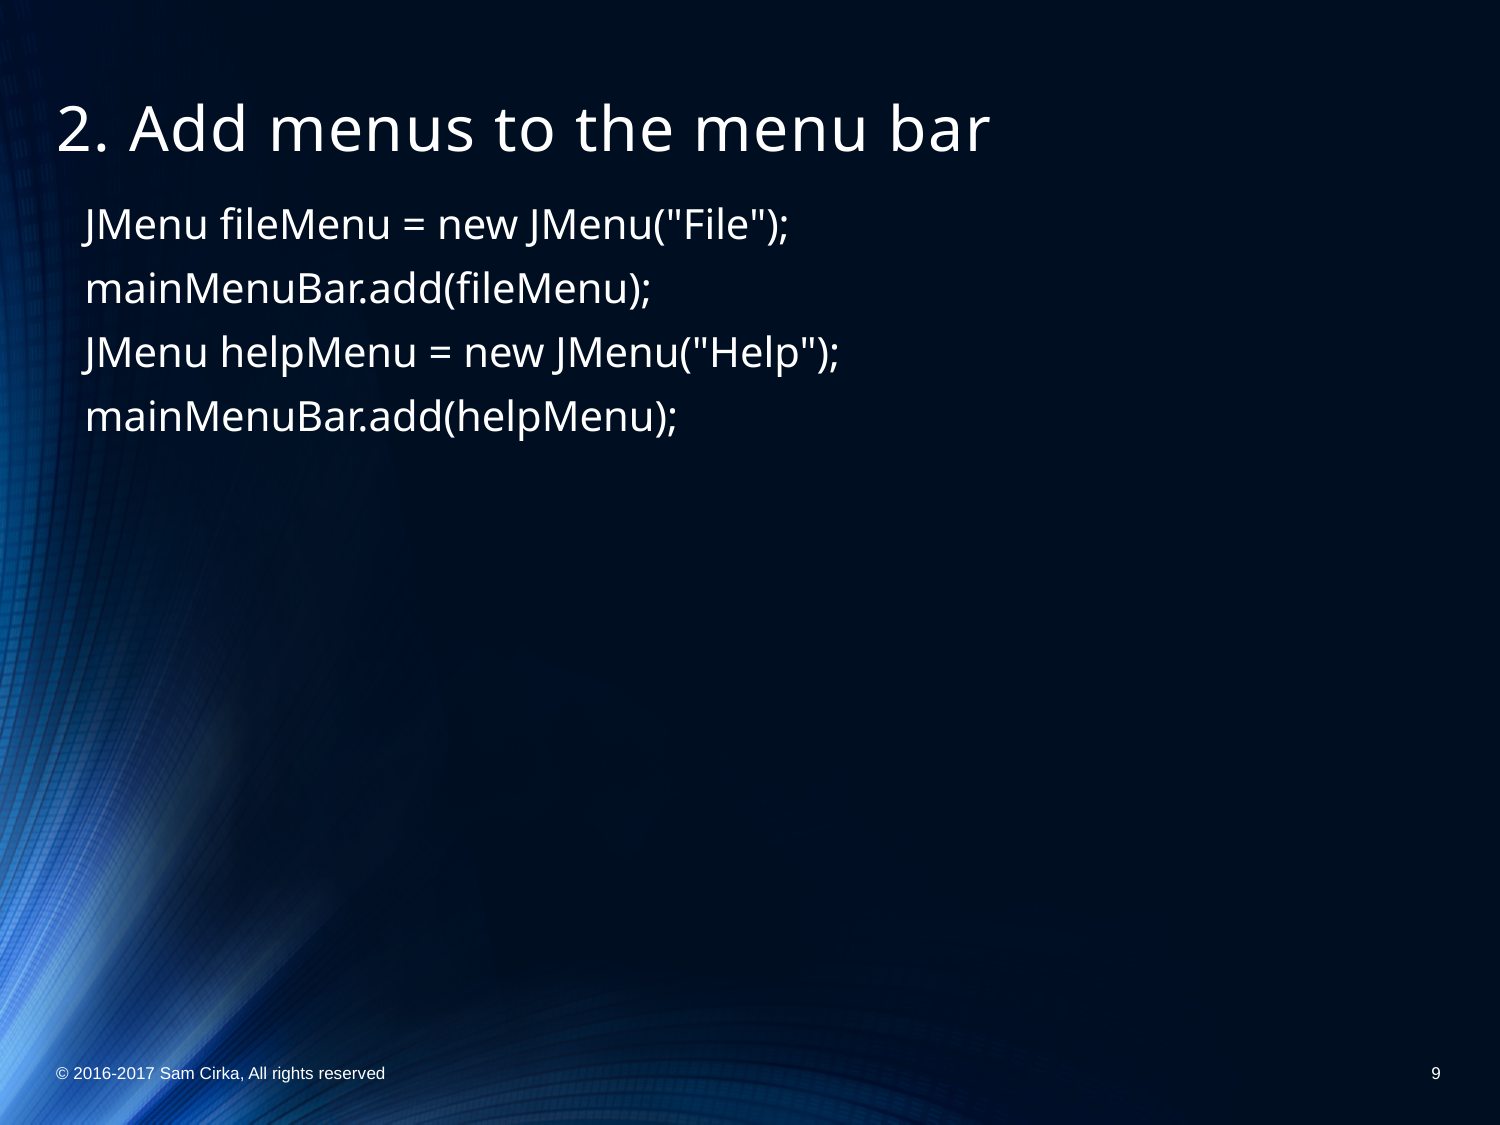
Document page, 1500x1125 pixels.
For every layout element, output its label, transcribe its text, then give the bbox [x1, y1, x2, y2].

picture [0, 0, 1500, 1125]
list JMenu fileMenu = new JMenu("File"); mainMenuBar.add(fileMenu); JMenu helpMenu = new JMenu("Help"); mainMenuBar.add(helpMenu); [41, 196, 1459, 1024]
title 2. Add menus to the menu bar [41, 62, 1459, 173]
slide_number 9 [1352, 1050, 1456, 1096]
footer © 2016-2017 Sam Cirka, All rights reserved [41, 1050, 848, 1096]
